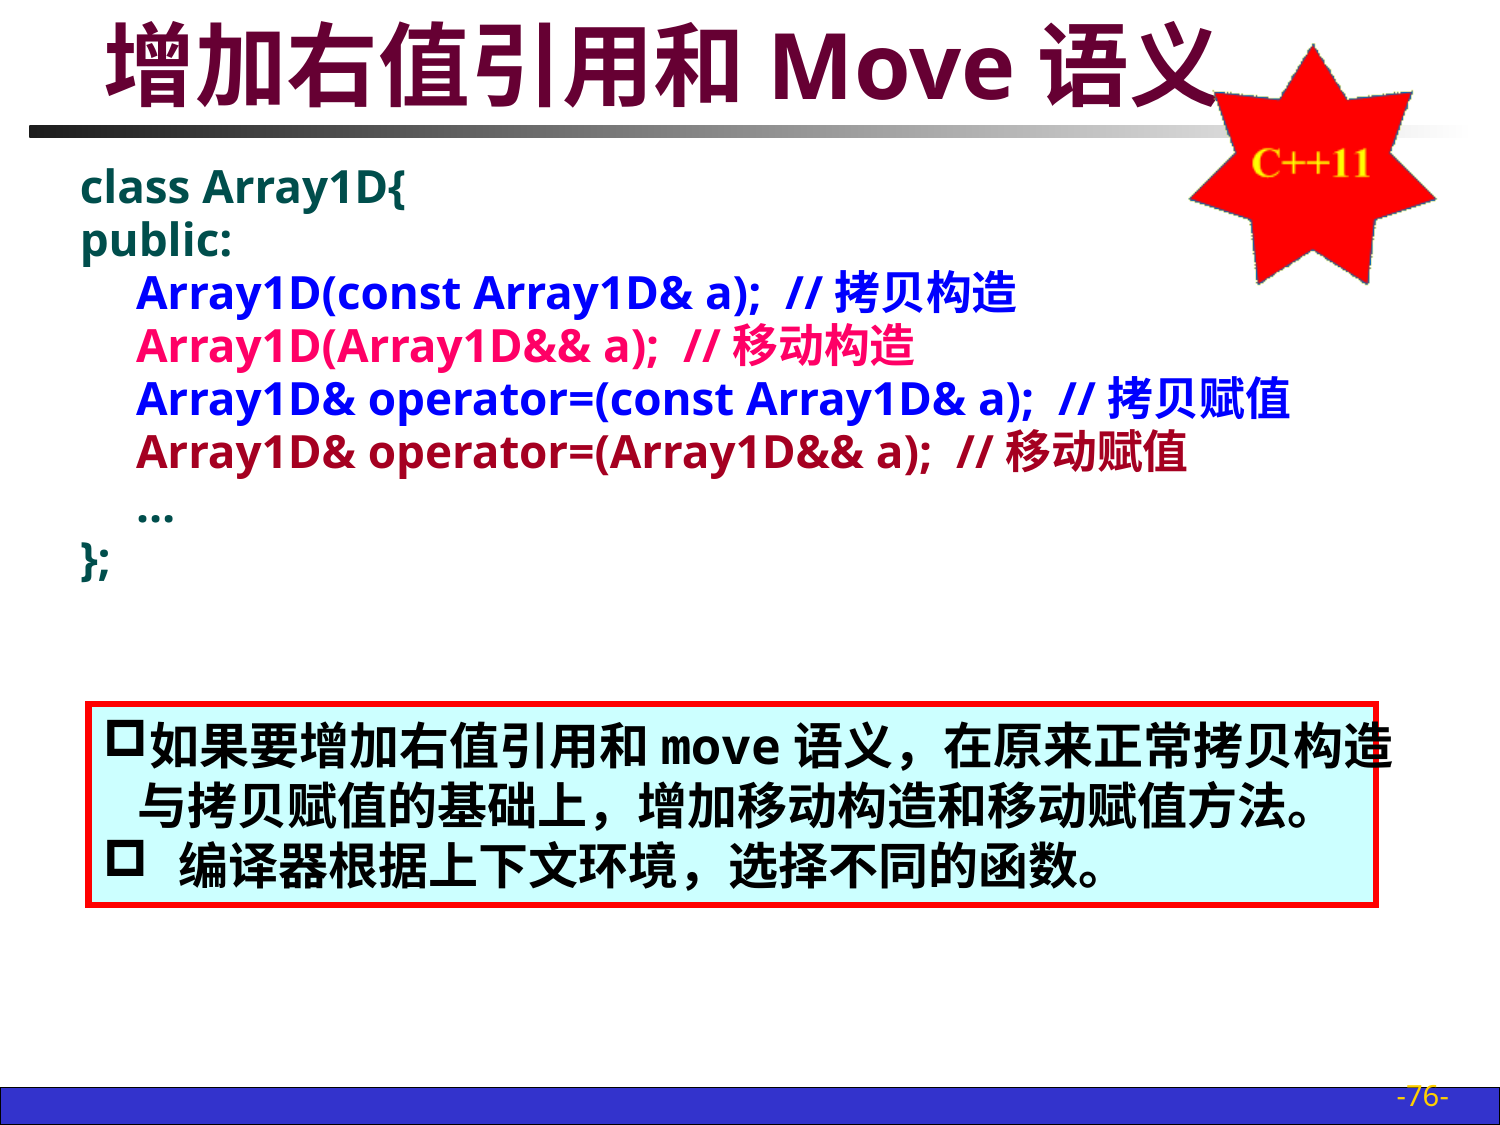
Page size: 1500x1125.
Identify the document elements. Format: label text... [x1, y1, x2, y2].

slide_number -76- [1151, 1074, 1465, 1125]
picture [1186, 42, 1439, 287]
text_box 如果要增加右值引用和move语义，在原来正常拷贝构造 与拷贝赋值的基础上，增加移动构造和移动赋值方法。 编译器根据上下文环境，选择不同的函数。 [88, 704, 1376, 905]
title 增加右值引用和Move语义 [88, 18, 1398, 126]
list class Array1D{ public: Array1D(const Array1D& a); //拷贝构造 Array1D(Array1D&& a); //移动构造 Array1D& operator=(const Array1D& a); //拷贝赋值 Array1D& operator=(Array1D&& a); //移动赋值 … }; [64, 160, 1436, 1012]
